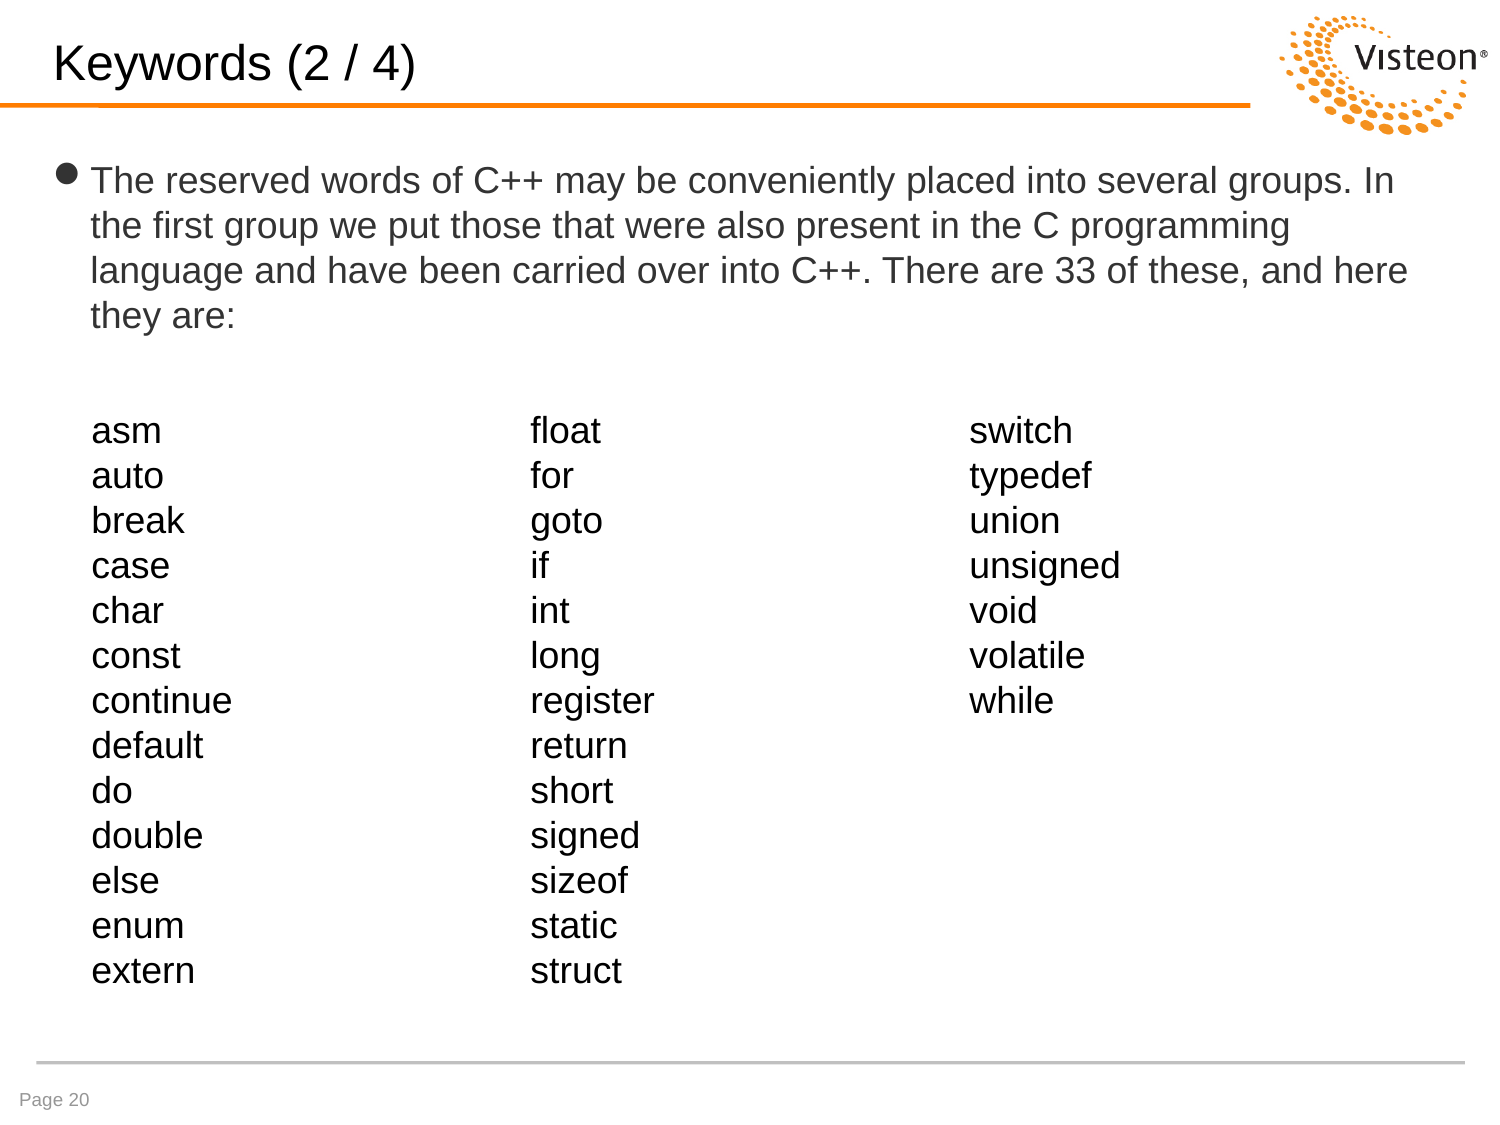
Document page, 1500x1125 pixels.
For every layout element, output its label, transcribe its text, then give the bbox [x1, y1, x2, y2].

list The reserved words of C++ may be conveniently placed into several groups. In the first group we put those that were also present in the C programming language and have been carried over into C++. There are 33 of these, and here they are: [52, 155, 1448, 350]
text_box asm auto break case char const continue default do double else enum extern float for goto if int long register return short signed sizeof static struct switch typedef union unsigned void volatile while [76, 398, 1424, 1003]
slide_number Page 20 [4, 1079, 185, 1125]
picture [1275, 6, 1492, 145]
title Keywords (2 / 4) [52, 20, 1251, 91]
